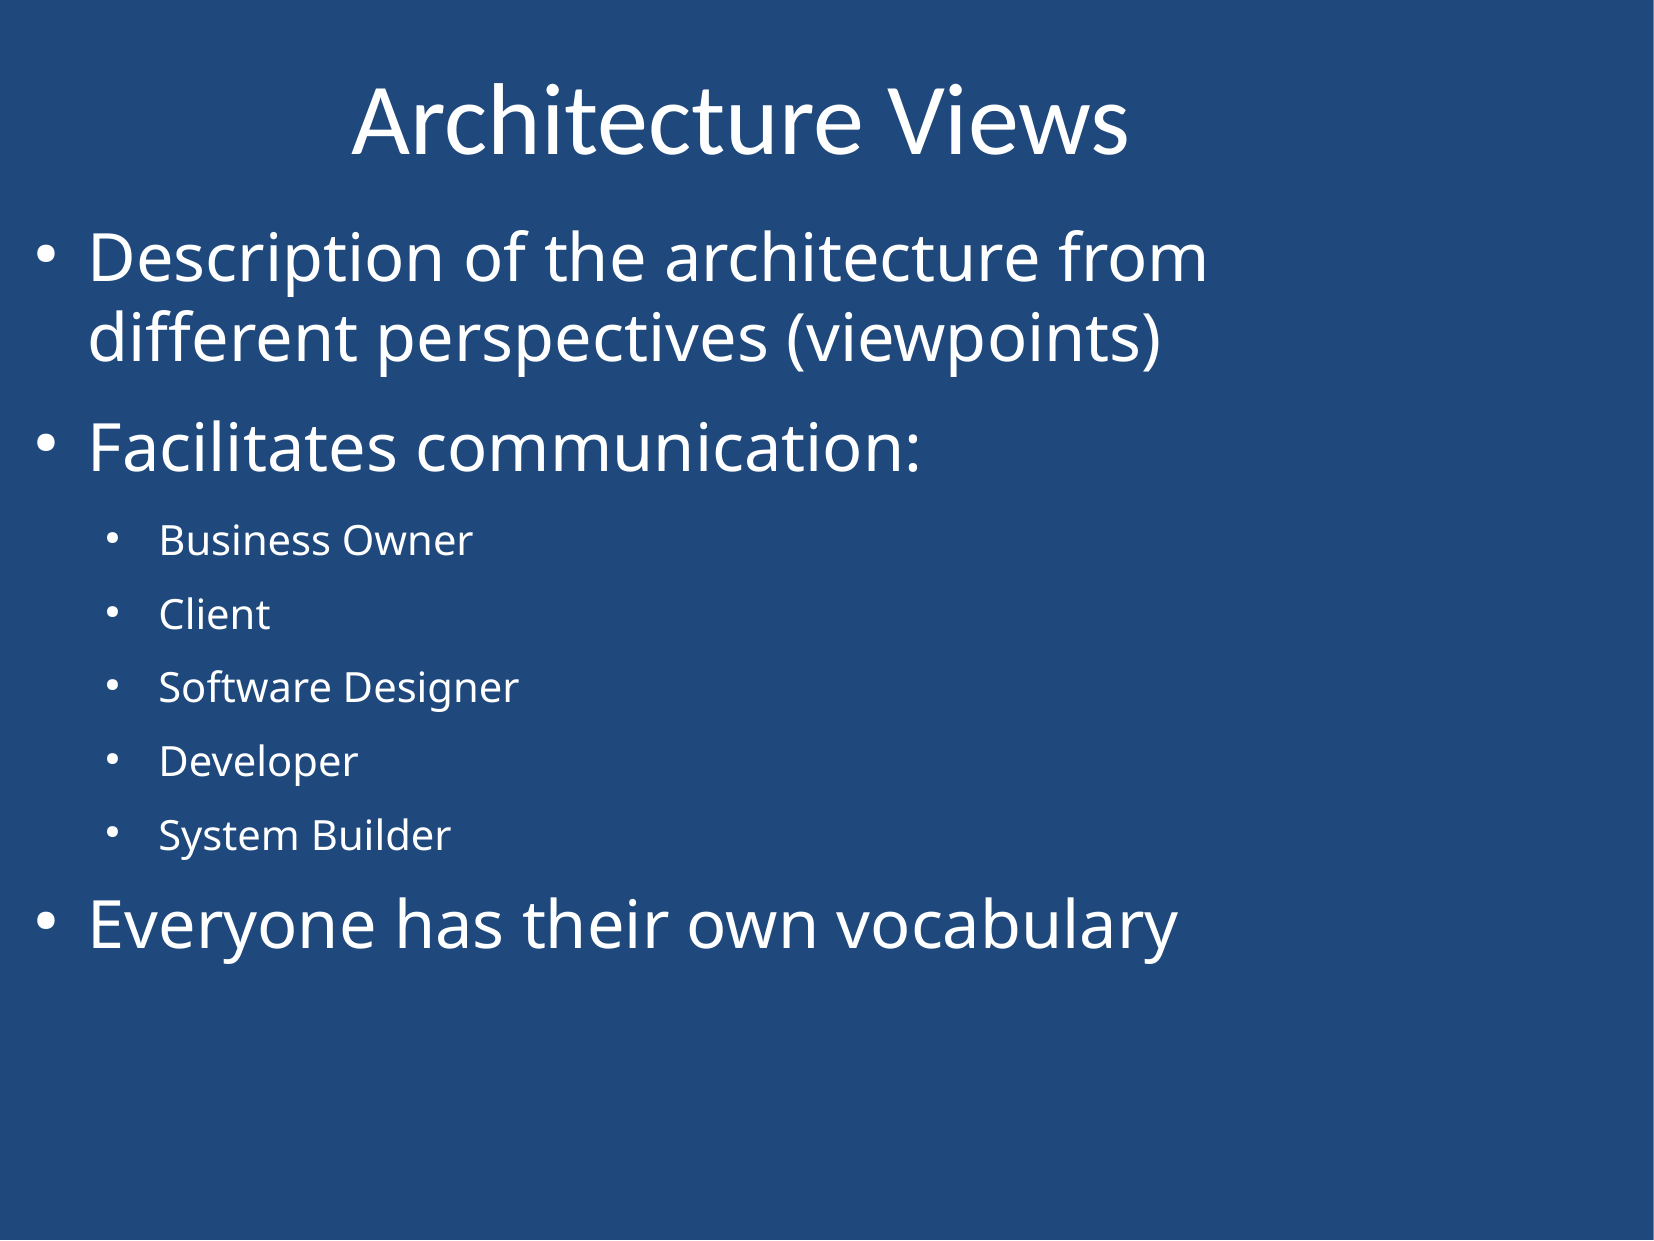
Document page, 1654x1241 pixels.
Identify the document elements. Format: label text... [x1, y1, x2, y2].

title Architecture Views [0, 1, 1483, 206]
list Description of the architecture from different perspectives (viewpoints) Facilitates communication: Business Owner Client Software Designer Developer System Builder Everyone has their own vocabulary [0, 206, 1489, 1109]
